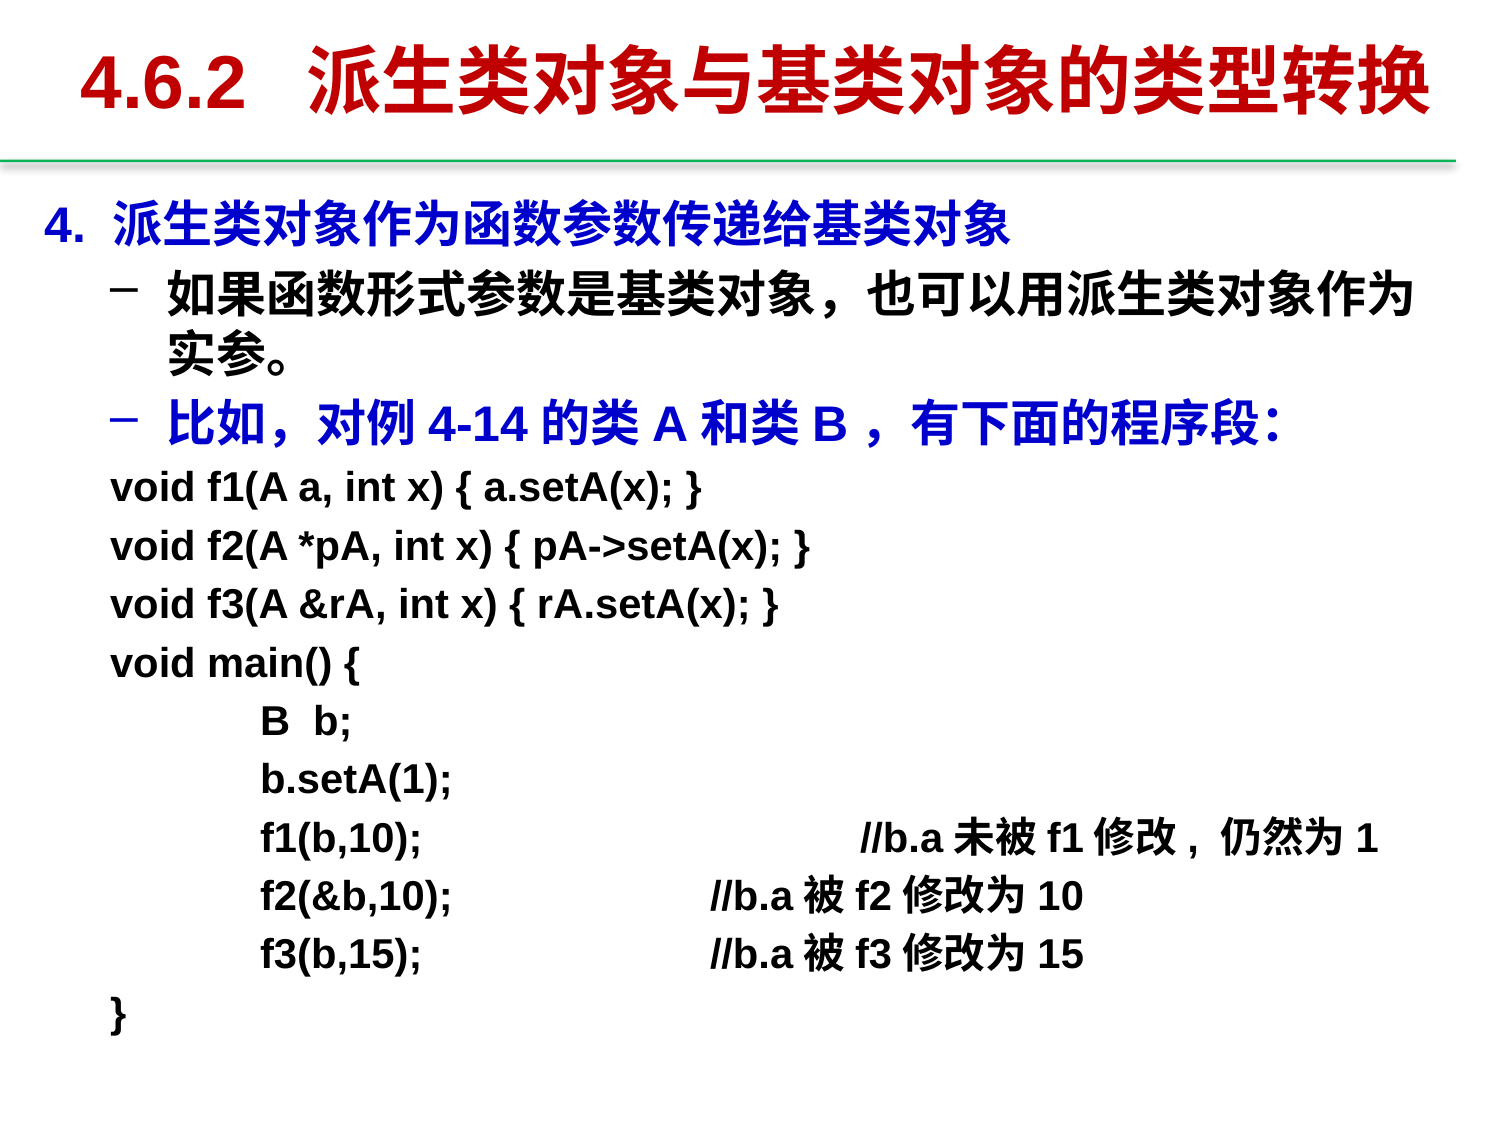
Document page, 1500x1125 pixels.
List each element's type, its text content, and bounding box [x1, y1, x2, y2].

title 4.6.2 派生类对象与基类对象的类型转换 [53, 12, 1459, 146]
list 4. 派生类对象作为函数参数传递给基类对象 如果函数形式参数是基类对象，也可以用派生类对象作为实参。 比如，对例4-14的类A和类B，有下面的程序段： void f1(A a, int x) { a.setA(x); } void f2(A *pA, int x) { pA->setA(x); } void f3(A &rA, int x) { rA.setA(x); } void main() { B b; b.setA(1); f1(b,10); //b.a未被f1修改, 仍然为1 f2(&b,10); //b.a被f2修改为10 f3(b,15); //b.a被f3修改为15 } [29, 184, 1459, 1083]
